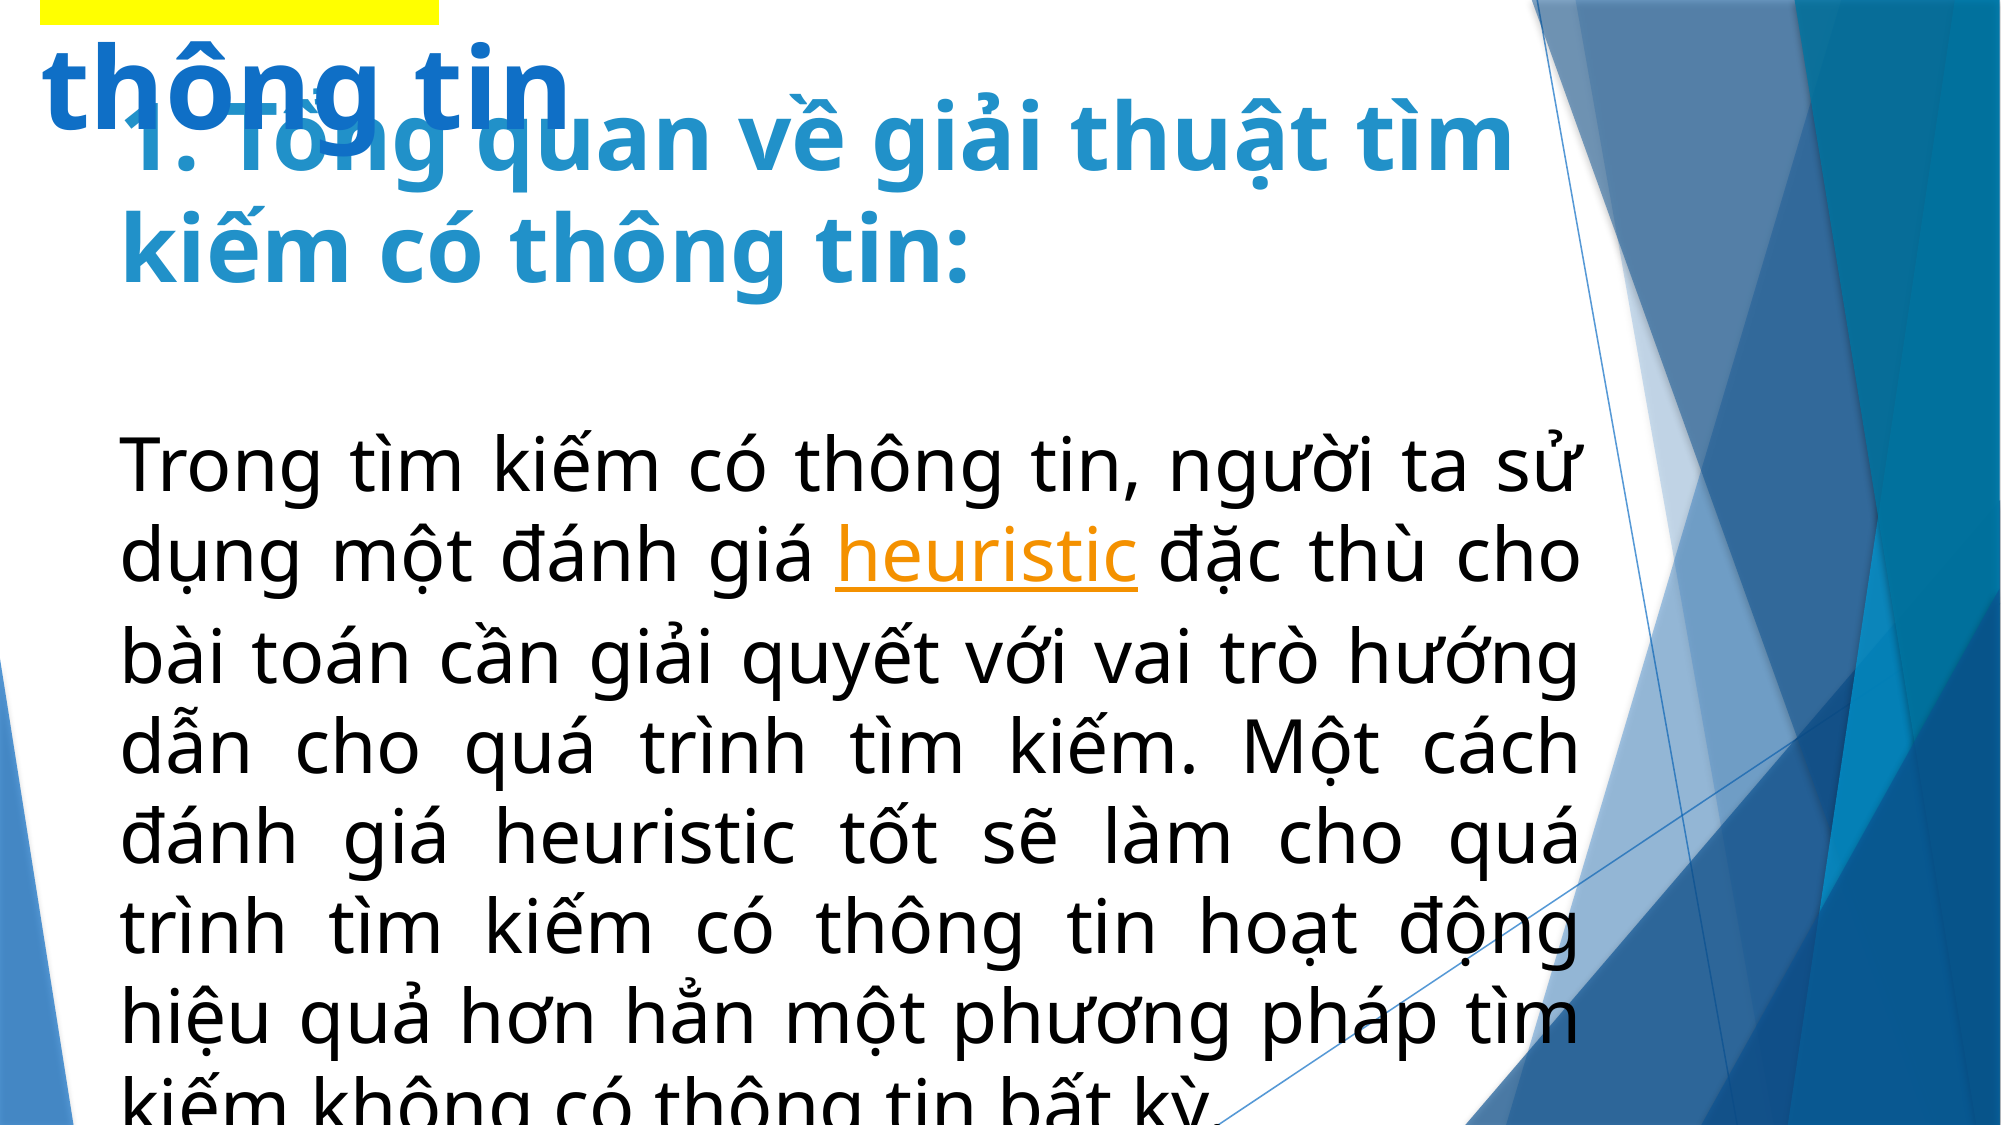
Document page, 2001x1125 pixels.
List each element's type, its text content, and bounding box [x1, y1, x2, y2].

text_box Trong tìm kiếm có thông tin, người ta sử dụng một đánh giá heuristic đặc thù cho bài toán cần giải quyết với vai trò hướng dẫn cho quá trình tìm kiếm. Một cách đánh giá heuristic tốt sẽ làm cho quá trình tìm kiếm có thông tin hoạt động hiệu quả hơn hẳn một phương pháp tìm kiếm không có thông tin bất kỳ. [104, 408, 1598, 1125]
text_box Phần I: Tìm kiếm có thông tin [25, 17, 1547, 160]
title 1. Tổng quan về giải thuật tìm kiếm có thông tin: [104, 166, 1642, 309]
